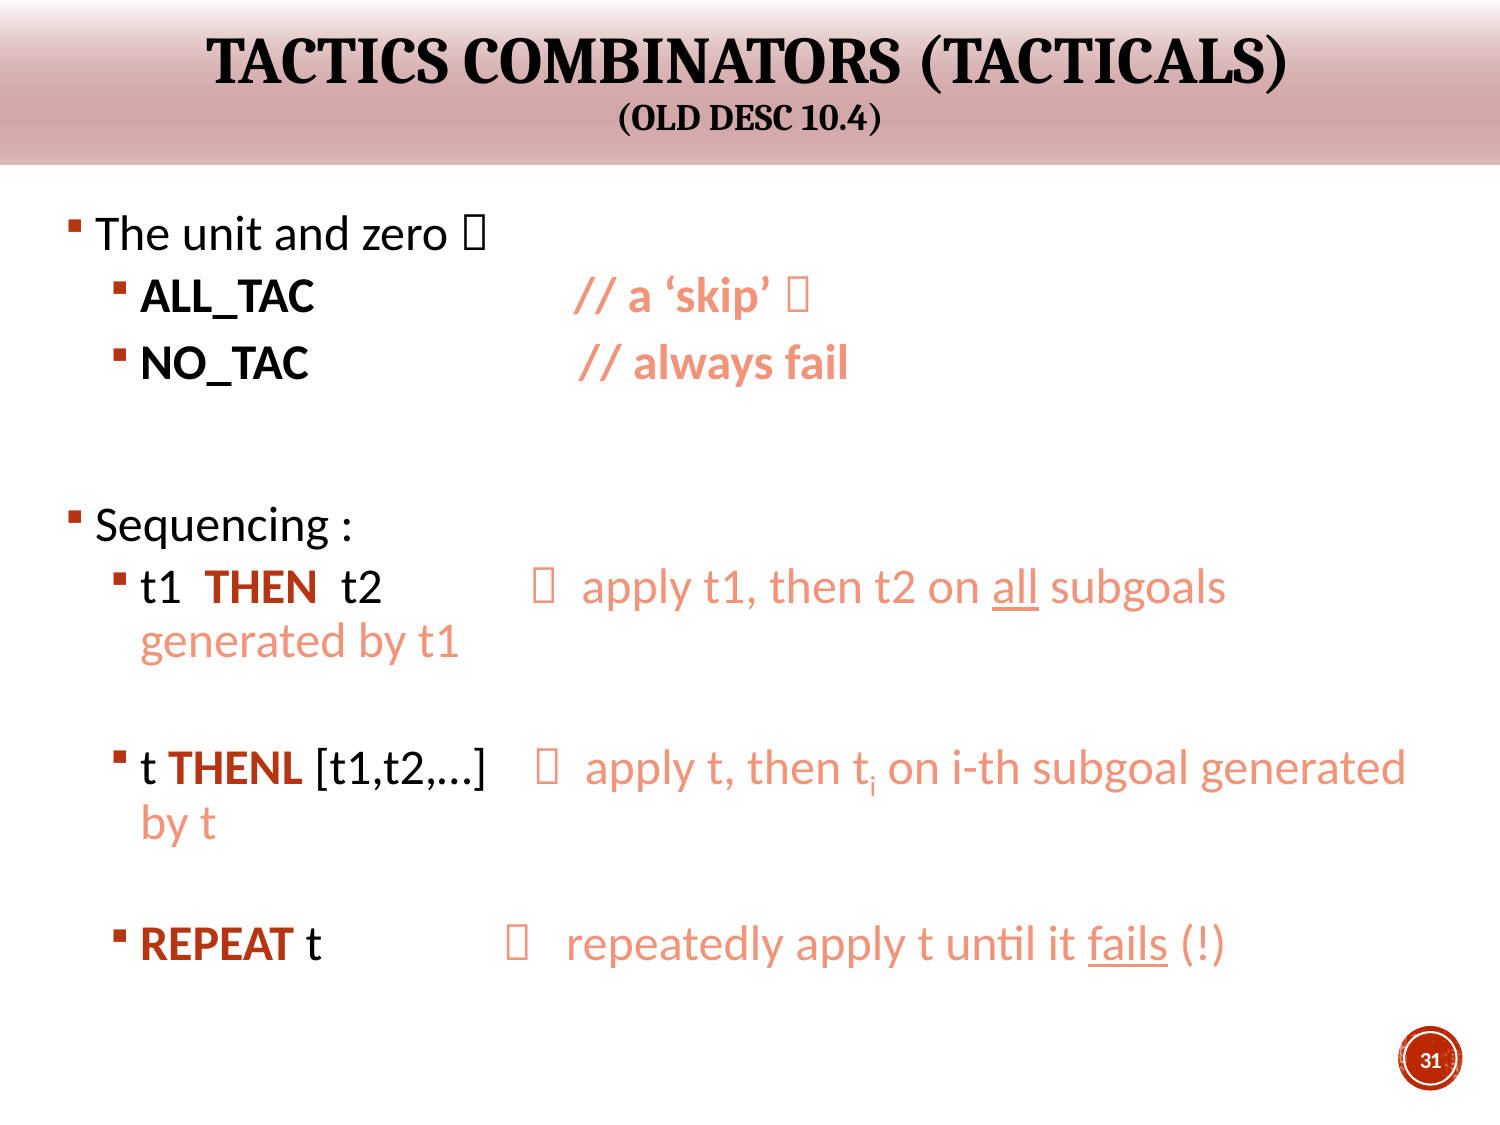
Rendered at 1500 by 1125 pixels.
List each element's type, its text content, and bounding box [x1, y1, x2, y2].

slide_number 31 [1391, 1028, 1471, 1089]
title Tactics Combinators (Tacticals) (Old Desc 10.4) [0, 0, 1500, 165]
list The unit and zero  ALL_TAC // a ‘skip’  NO_TAC // always fail Sequencing : t1 THEN t2  apply t1, then t2 on all subgoals generated by t1 t THENL [t1,t2,…]  apply t, then ti on i-th subgoal generated by t REPEAT t  repeatedly apply t until it fails (!) [50, 200, 1438, 1050]
